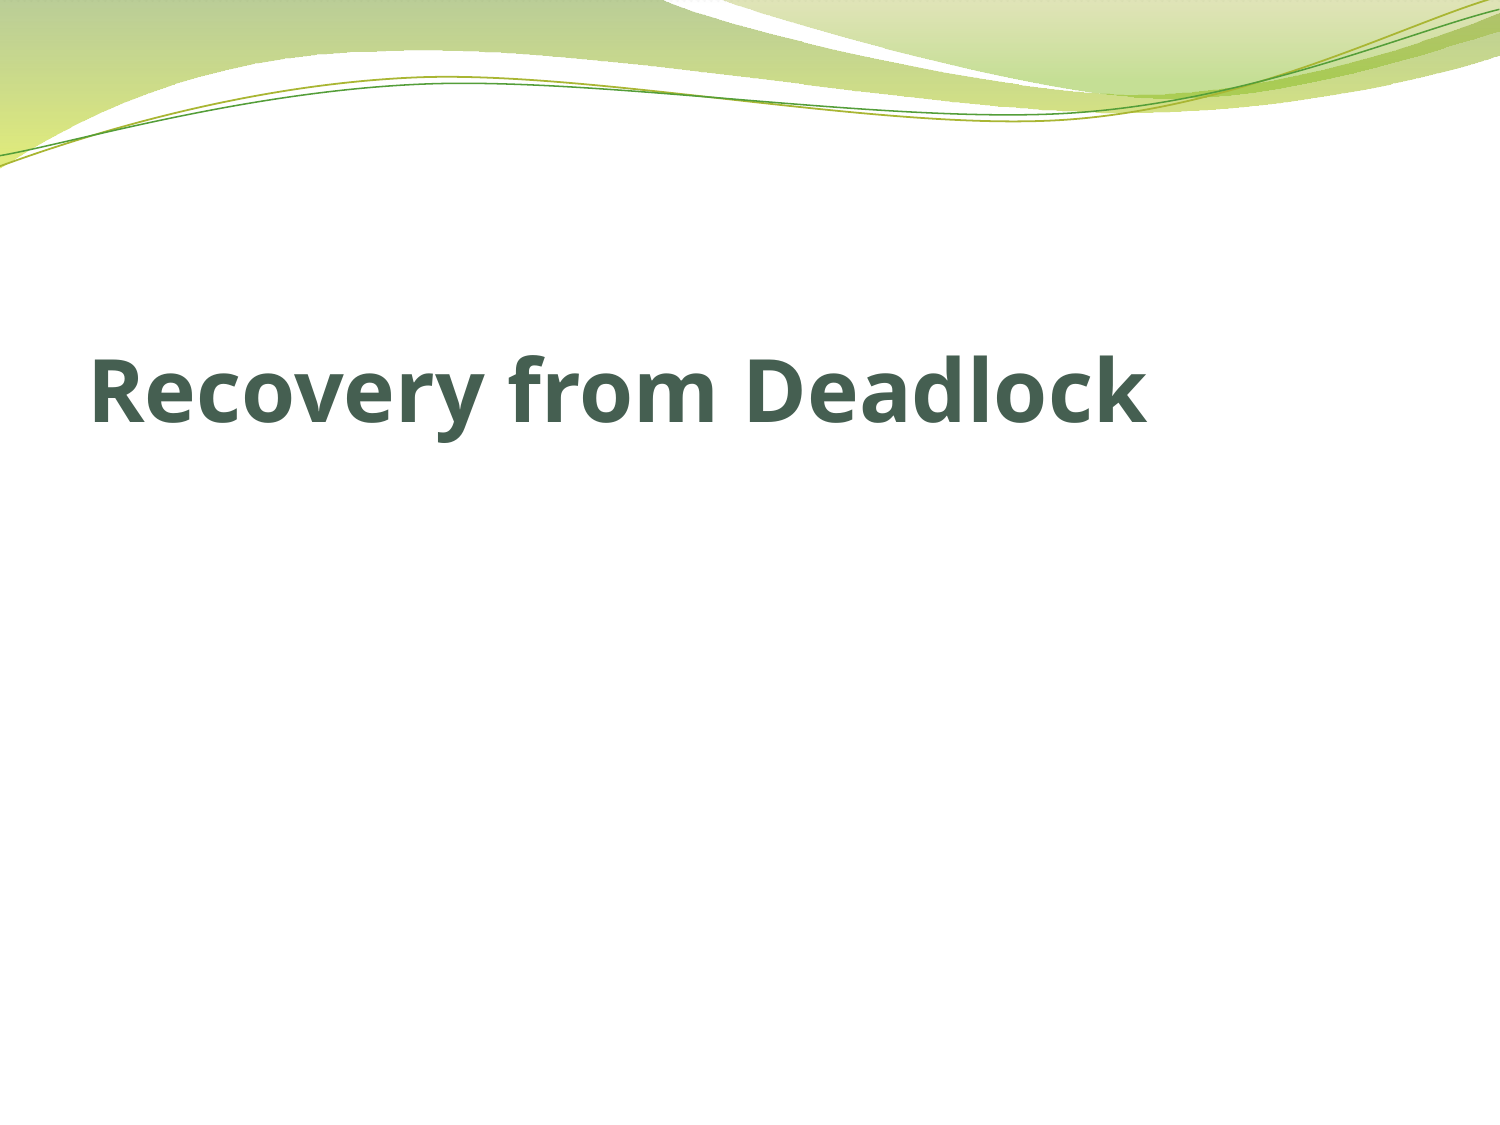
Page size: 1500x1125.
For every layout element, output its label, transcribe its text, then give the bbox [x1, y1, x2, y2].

title Recovery from Deadlock [86, 216, 1362, 440]
